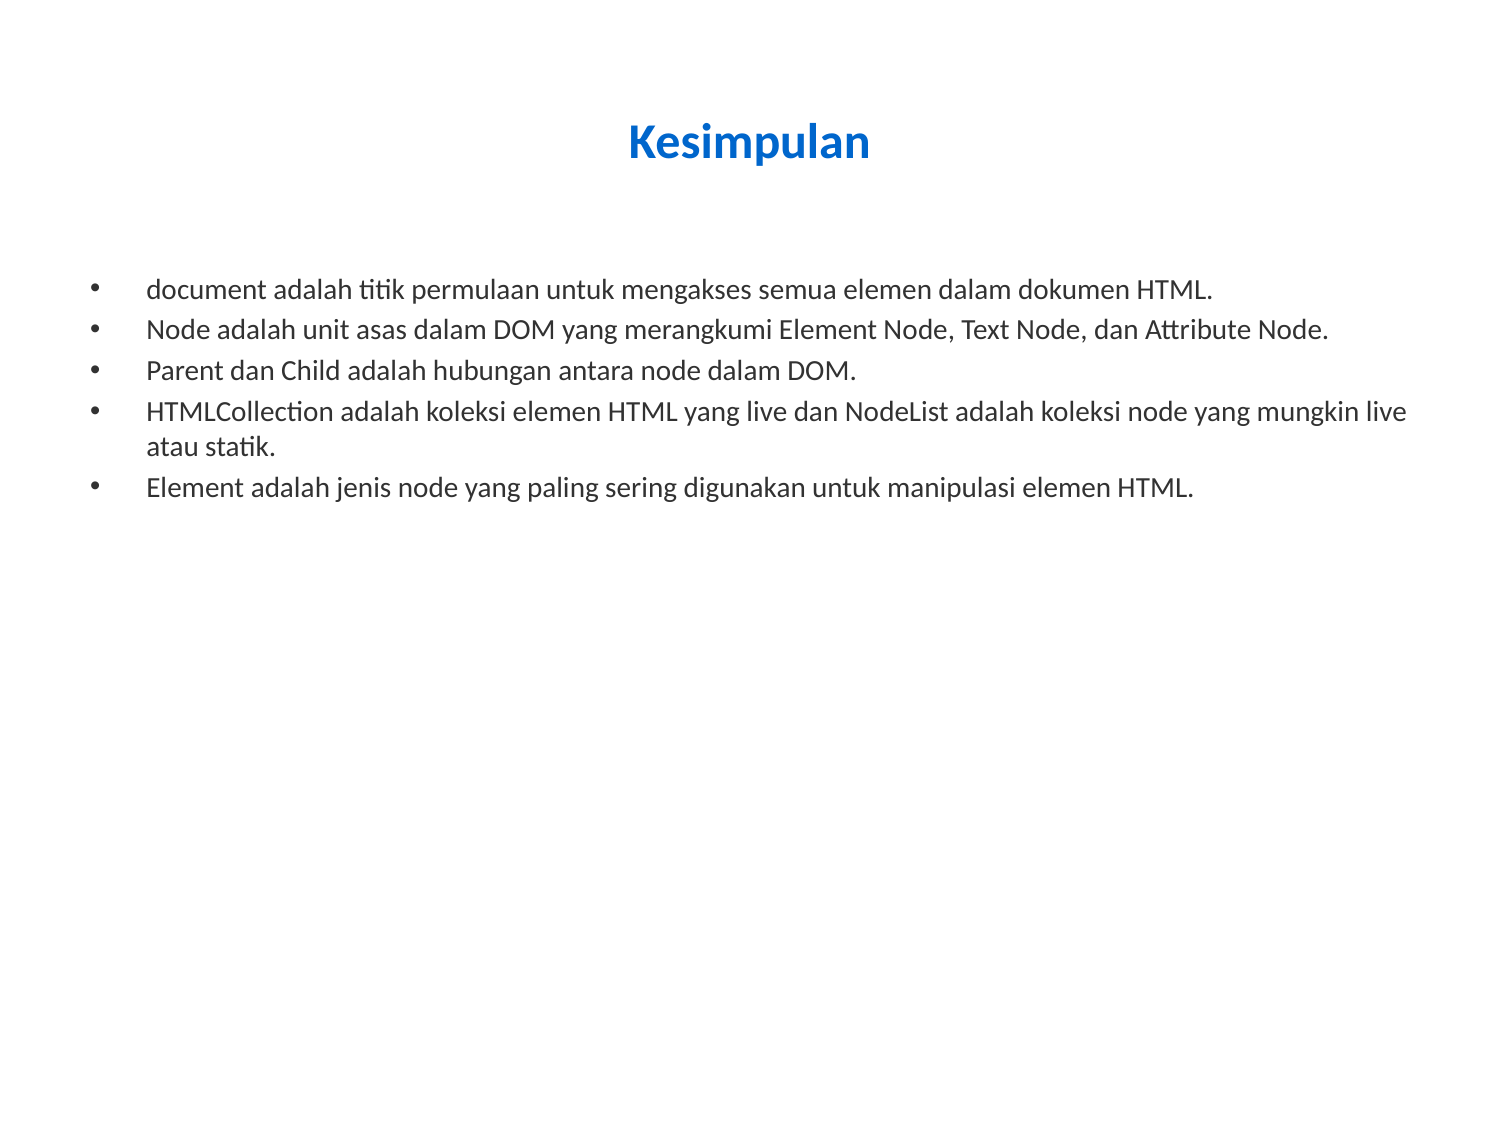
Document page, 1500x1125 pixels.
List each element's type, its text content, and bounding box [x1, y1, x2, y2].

list document adalah titik permulaan untuk mengakses semua elemen dalam dokumen HTML. Node adalah unit asas dalam DOM yang merangkumi Element Node, Text Node, dan Attribute Node. Parent dan Child adalah hubungan antara node dalam DOM. HTMLCollection adalah koleksi elemen HTML yang live dan NodeList adalah koleksi node yang mungkin live atau statik. Element adalah jenis node yang paling sering digunakan untuk manipulasi elemen HTML. [75, 262, 1425, 1005]
title Kesimpulan [75, 45, 1425, 233]
